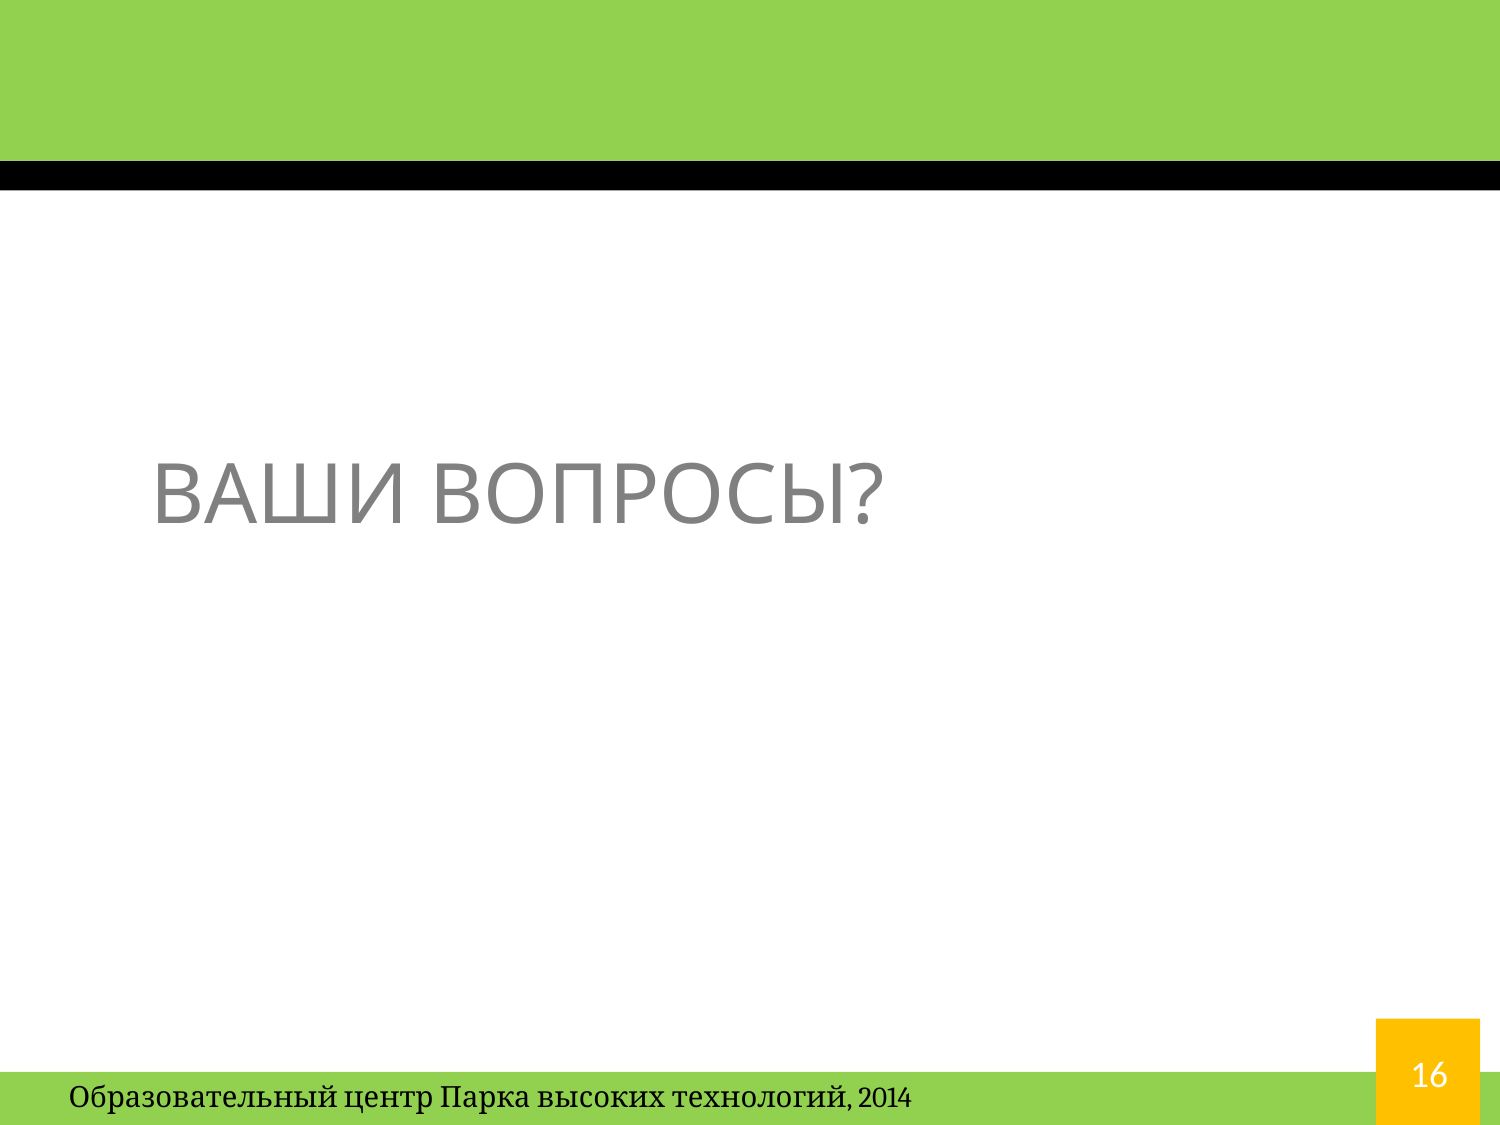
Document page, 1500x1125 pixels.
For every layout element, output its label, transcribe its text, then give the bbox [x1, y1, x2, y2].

slide_number 16 [1376, 1042, 1483, 1103]
title Ваши вопросы? [135, 432, 1411, 656]
